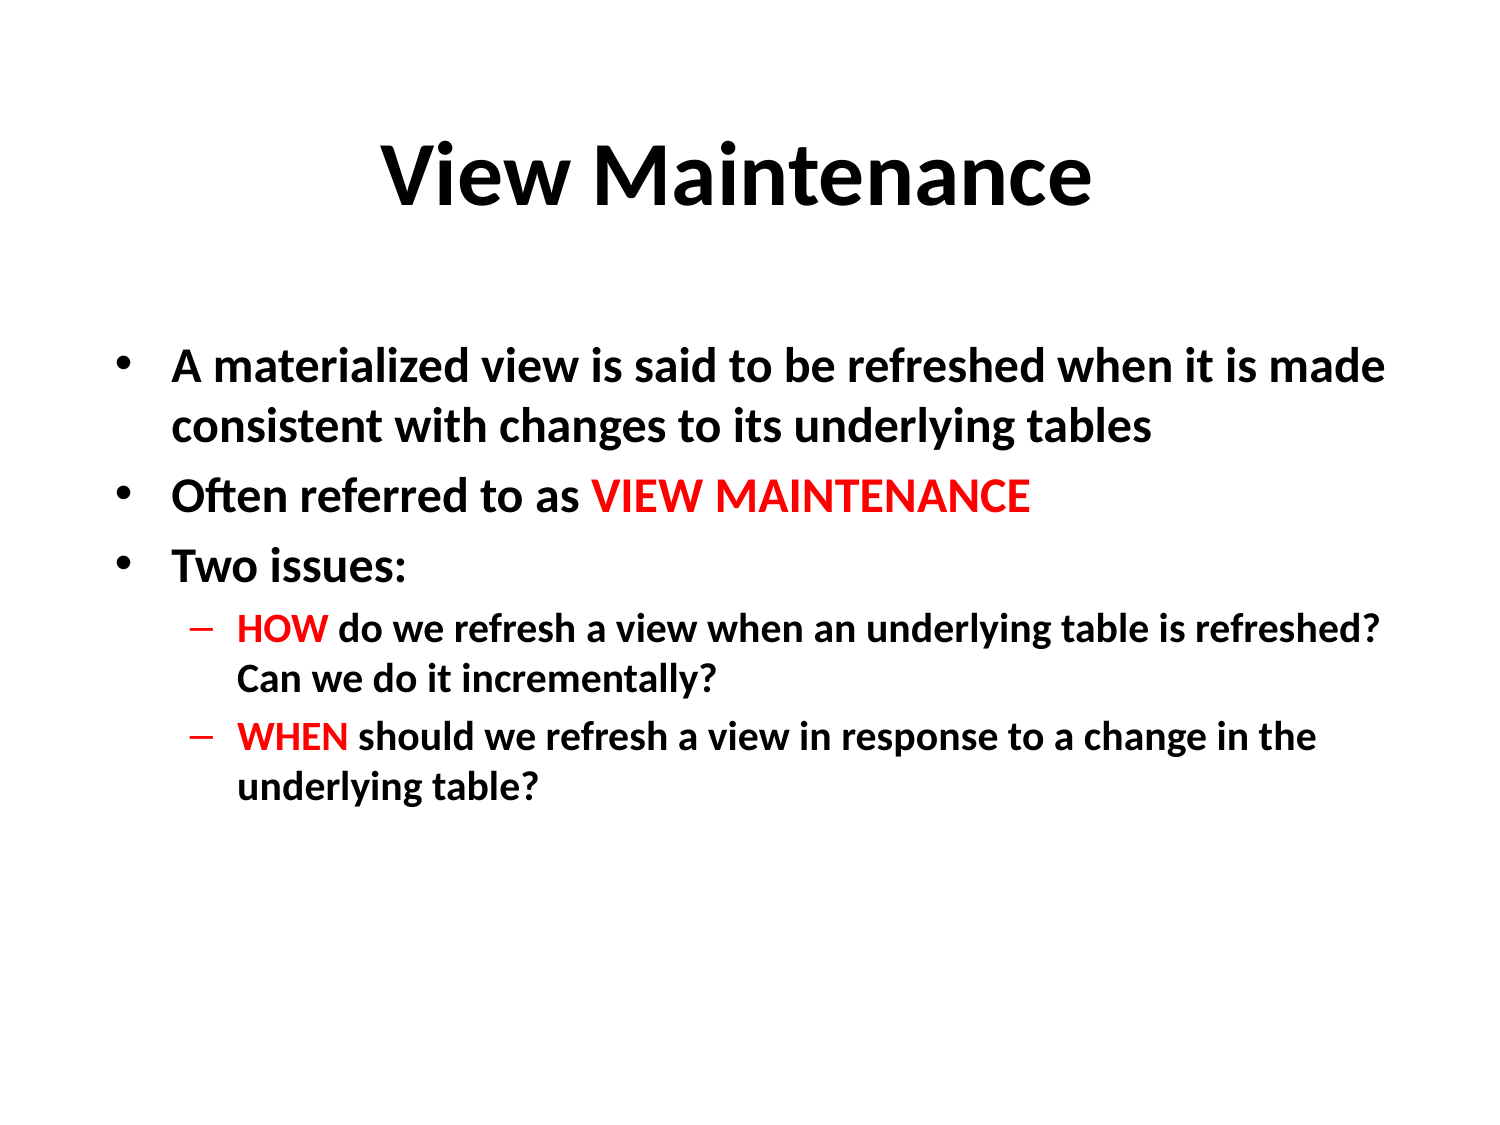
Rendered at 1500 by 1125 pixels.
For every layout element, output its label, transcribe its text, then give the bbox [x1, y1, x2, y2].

title View Maintenance [112, 87, 1363, 250]
list A materialized view is said to be refreshed when it is made consistent with changes to its underlying tables Often referred to as VIEW MAINTENANCE Two issues: HOW do we refresh a view when an underlying table is refreshed? Can we do it incrementally? WHEN should we refresh a view in response to a change in the underlying table? [99, 324, 1413, 994]
